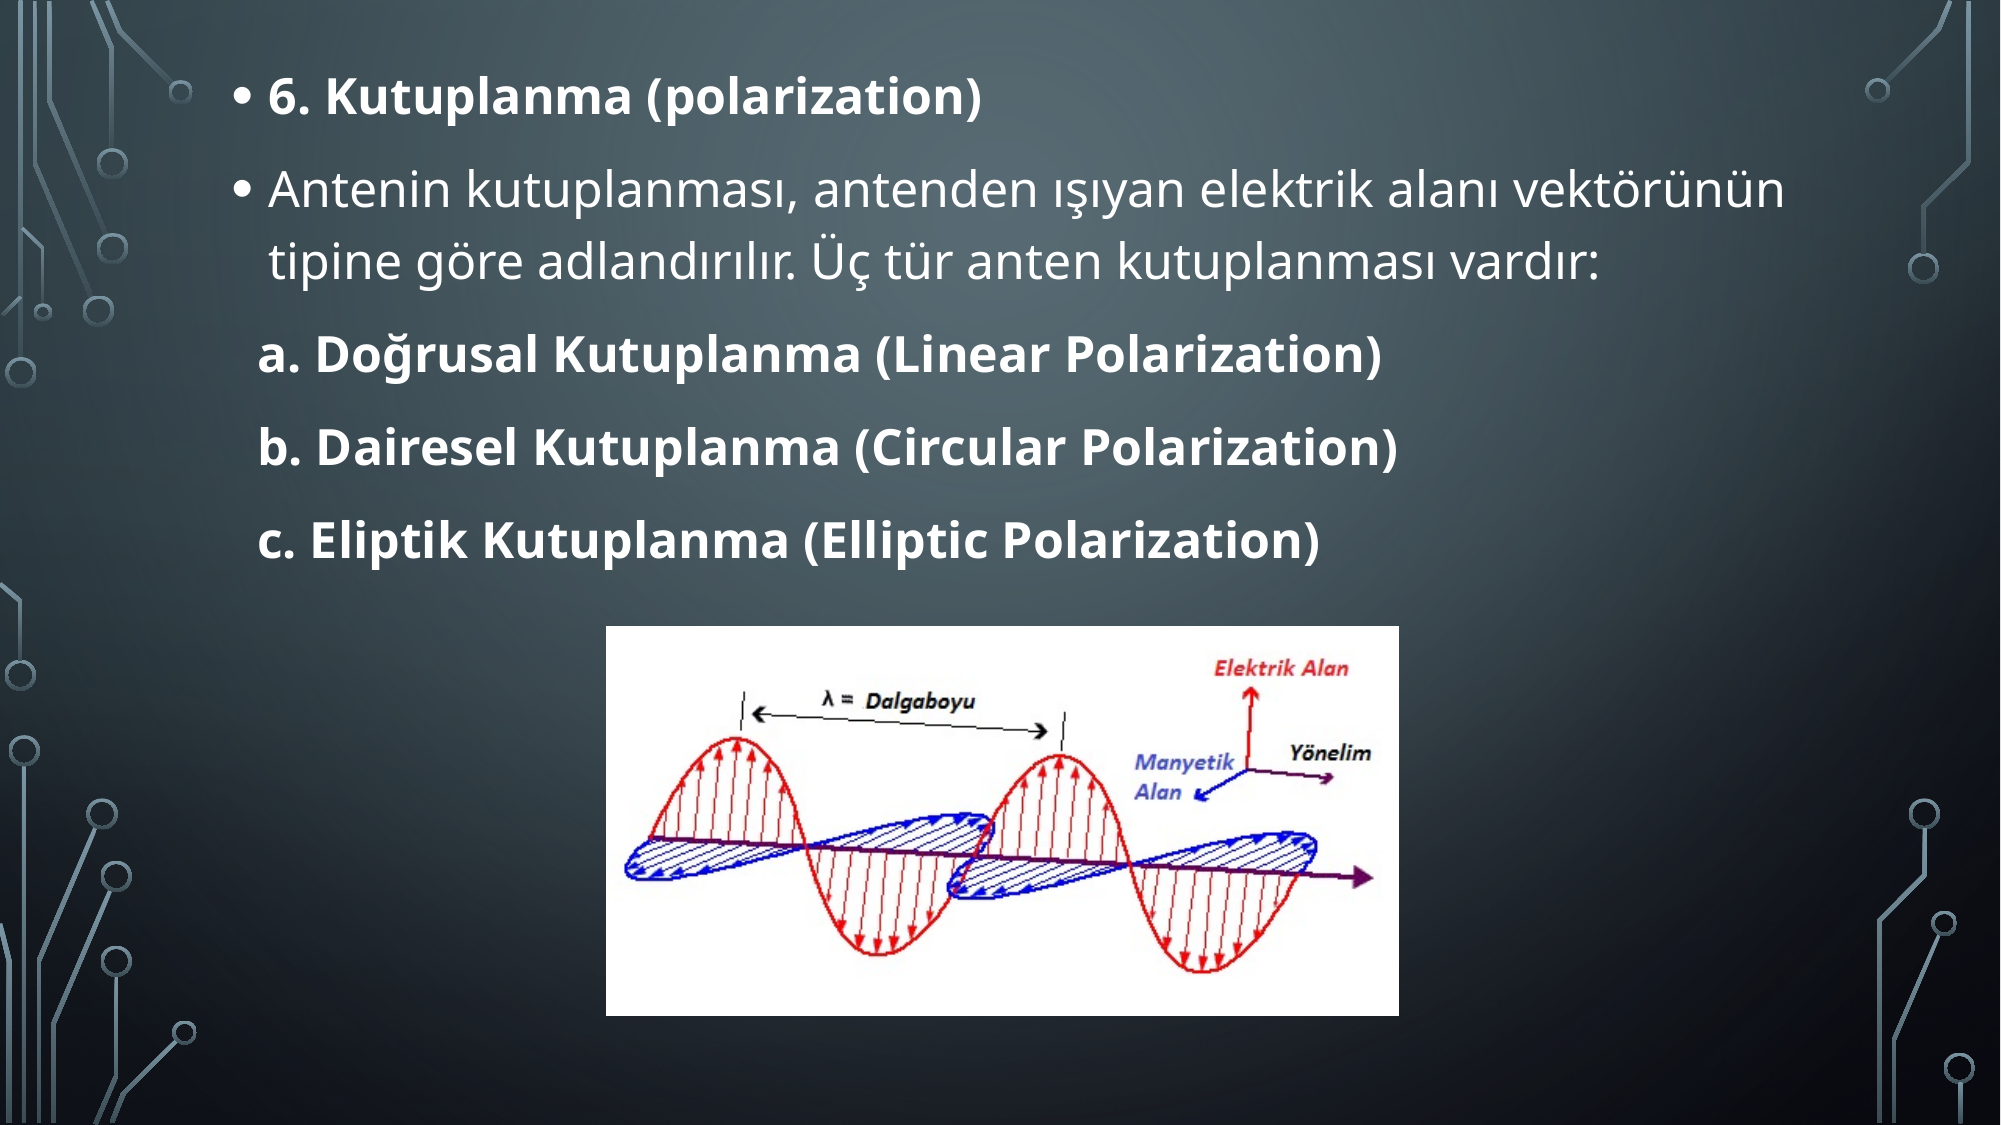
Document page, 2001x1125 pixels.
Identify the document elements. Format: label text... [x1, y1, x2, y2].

list 6. Kutuplanma (polarization) Antenin kutuplanması, antenden ışıyan elektrik alanı vektörünün tipine göre adlandırılır. Üç tür anten kutuplanması vardır: a. Doğrusal Kutuplanma (Linear Polarization) b. Dairesel Kutuplanma (Circular Polarization) c. Eliptik Kutuplanma (Elliptic Polarization) [216, 45, 1842, 627]
picture [606, 626, 1399, 1016]
